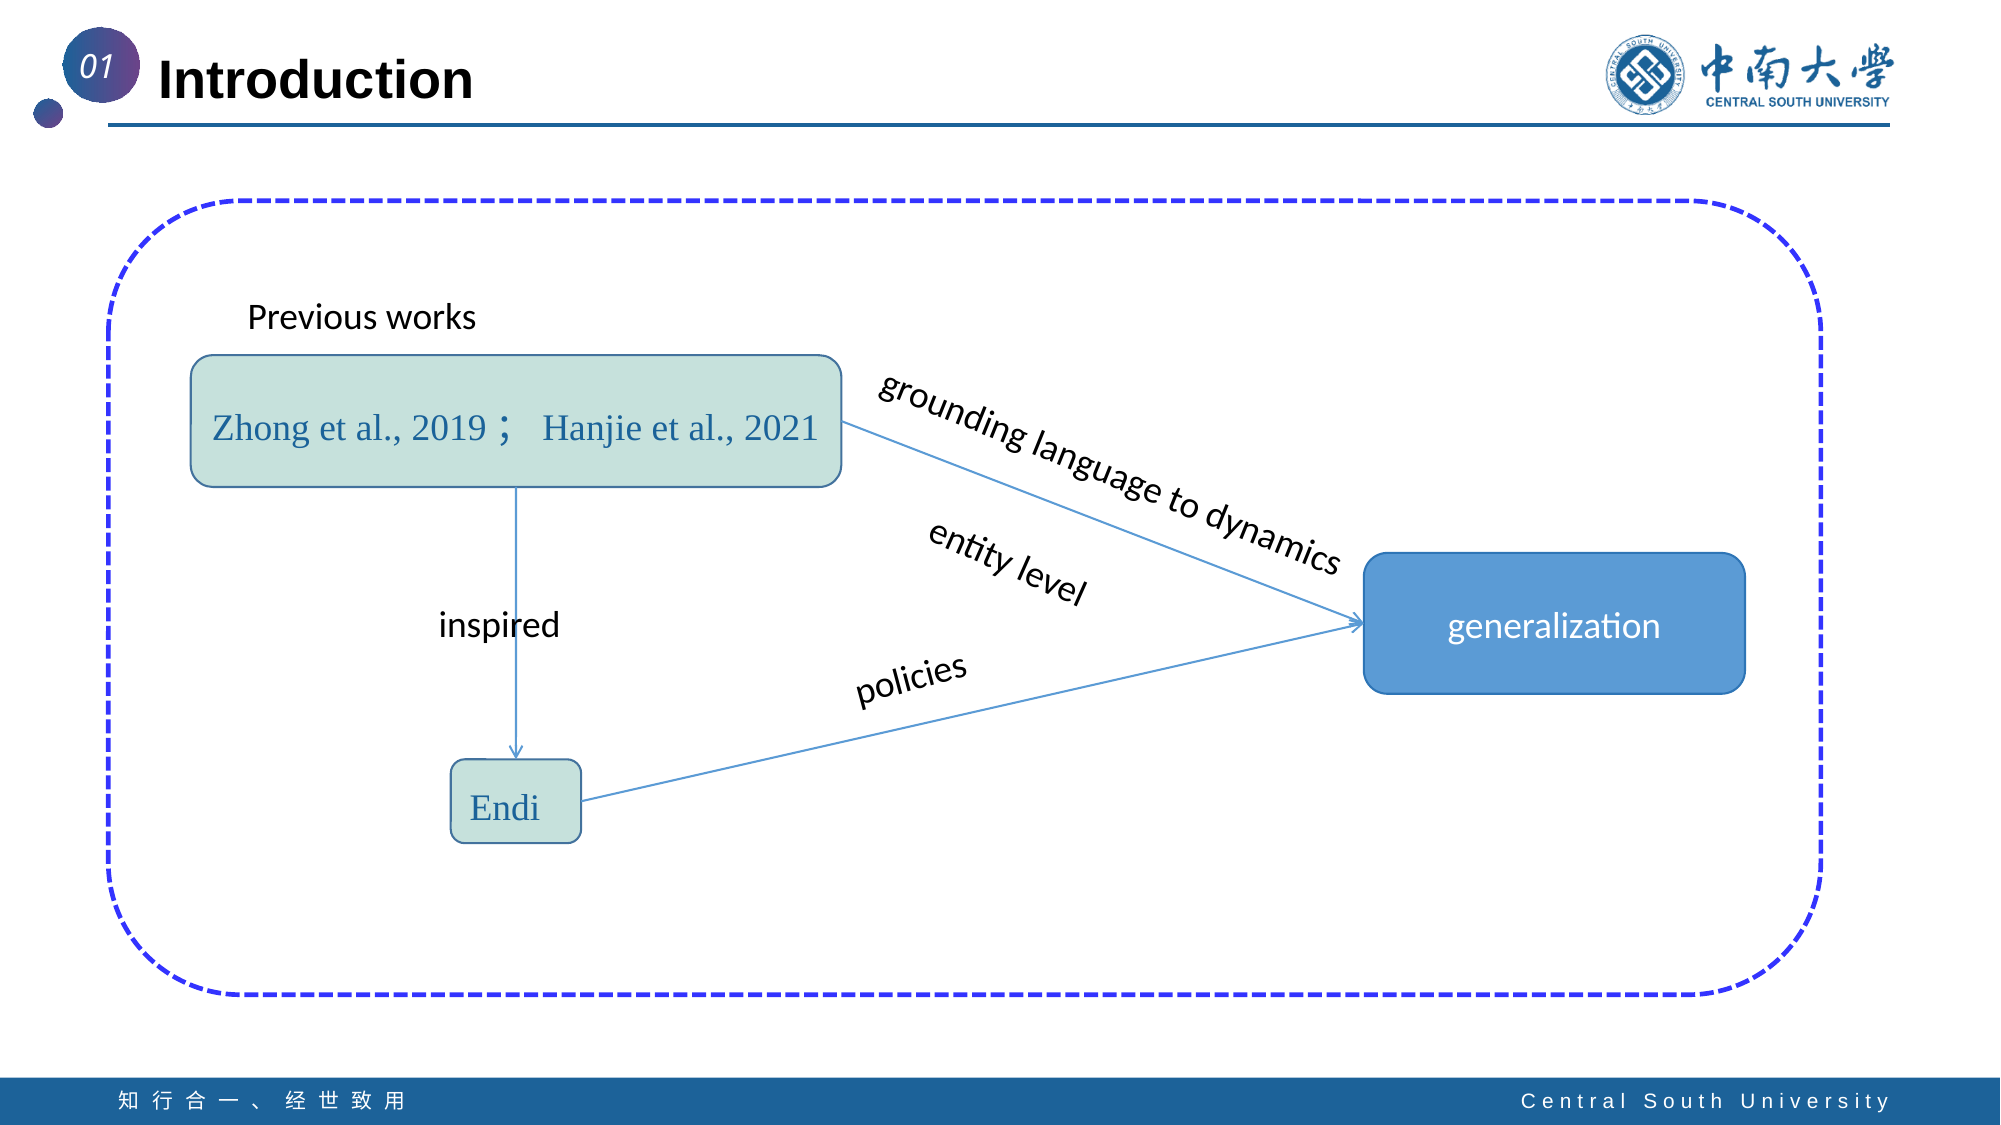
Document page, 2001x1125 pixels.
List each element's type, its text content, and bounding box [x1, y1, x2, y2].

text_box generalization [1364, 551, 1747, 695]
text_box Endi [449, 758, 583, 845]
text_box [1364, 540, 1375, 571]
text_box inspired [423, 592, 515, 653]
picture [1595, 28, 1907, 121]
text_box Previous works [233, 284, 531, 345]
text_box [841, 421, 1364, 623]
text_box grounding language to dynamics [859, 345, 1069, 421]
text_box inspired [517, 592, 577, 653]
text_box Zhong et al., 2019；Hanjie et al., 2021 [189, 354, 843, 489]
text_box [0, 1077, 2000, 1125]
text_box [108, 200, 1821, 995]
text_box 知行合一、经世致用 [104, 1079, 421, 1120]
text_box Introduction [158, 0, 1343, 118]
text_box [581, 623, 1364, 802]
text_box Central South University [1505, 1079, 1903, 1120]
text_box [33, 26, 153, 128]
